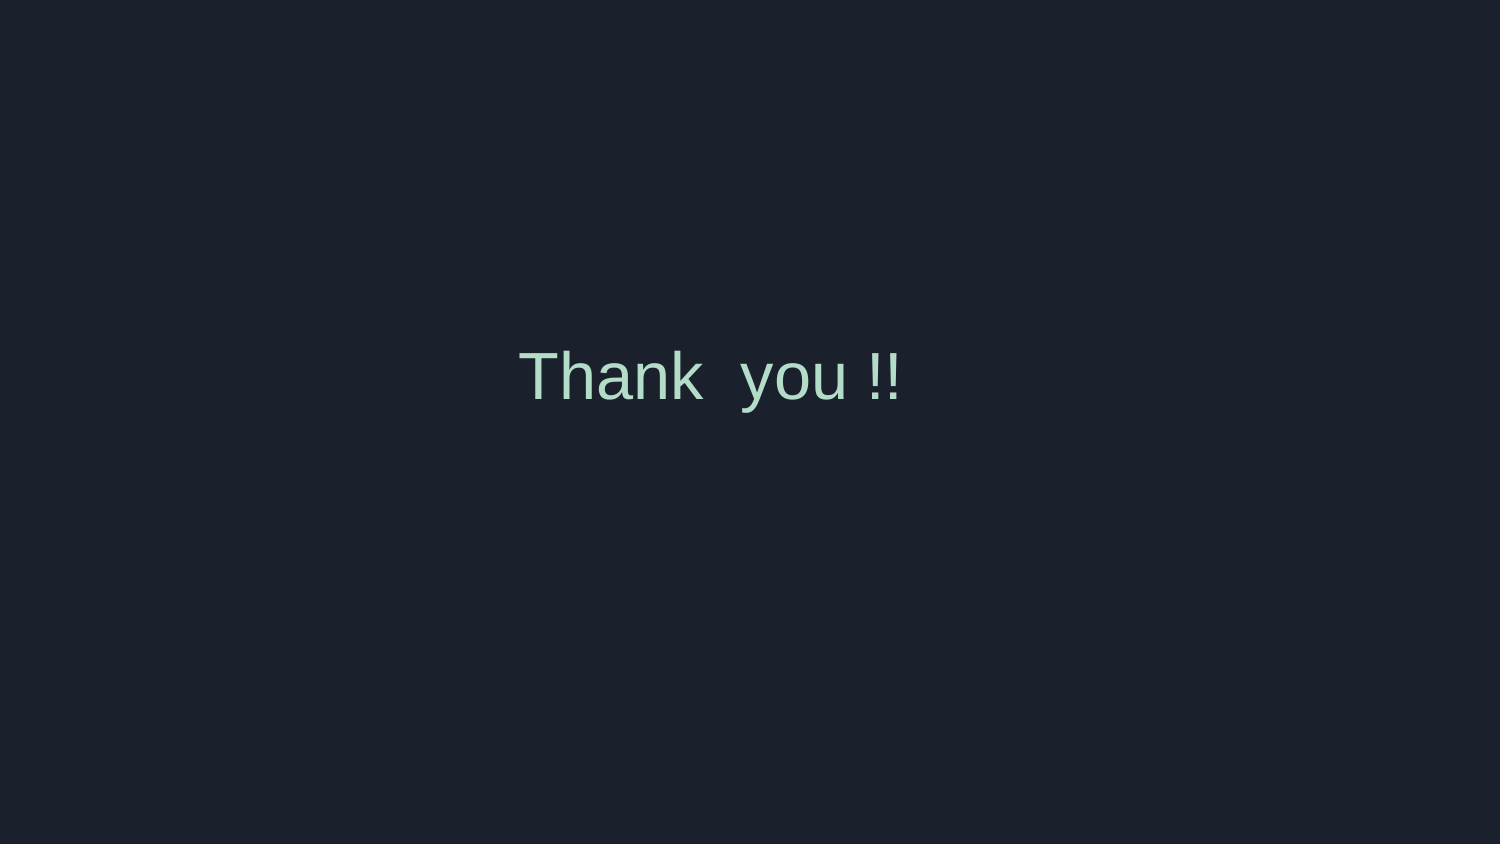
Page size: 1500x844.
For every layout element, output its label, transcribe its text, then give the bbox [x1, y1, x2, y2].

text_box Thank you !! [340, 325, 1083, 421]
